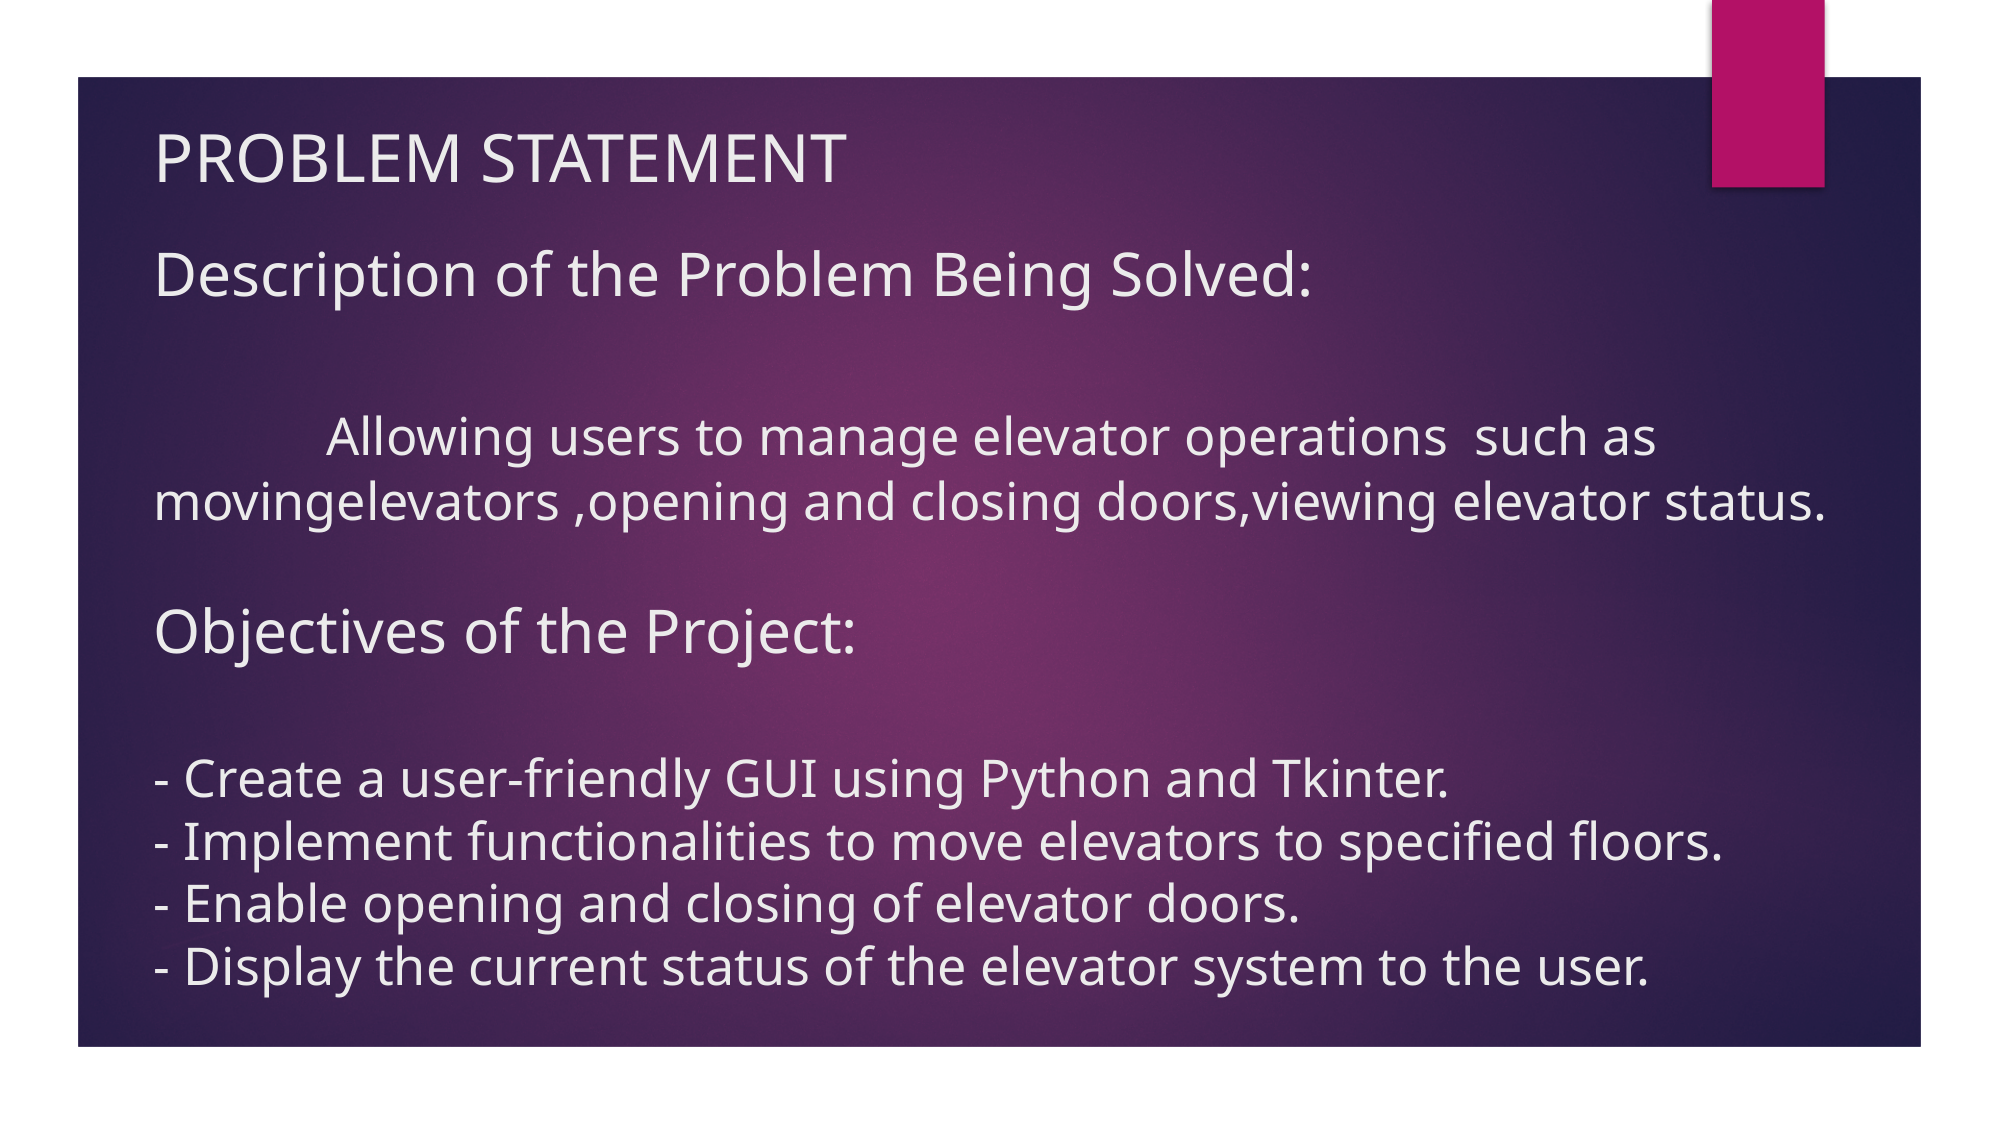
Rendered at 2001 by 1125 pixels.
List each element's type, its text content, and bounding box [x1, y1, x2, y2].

title PROBLEM STATEMENT Description of the Problem Being Solved: Allowing users to manage elevator operations such as movingelevators ,opening and closing doors,viewing elevator status. Objectives of the Project: - Create a user-friendly GUI using Python and Tkinter. - Implement functionalities to move elevators to specified floors. - Enable opening and closing of elevator doors. - Display the current status of the elevator system to the user. [138, 317, 1944, 1004]
picture [79, 78, 1920, 1046]
